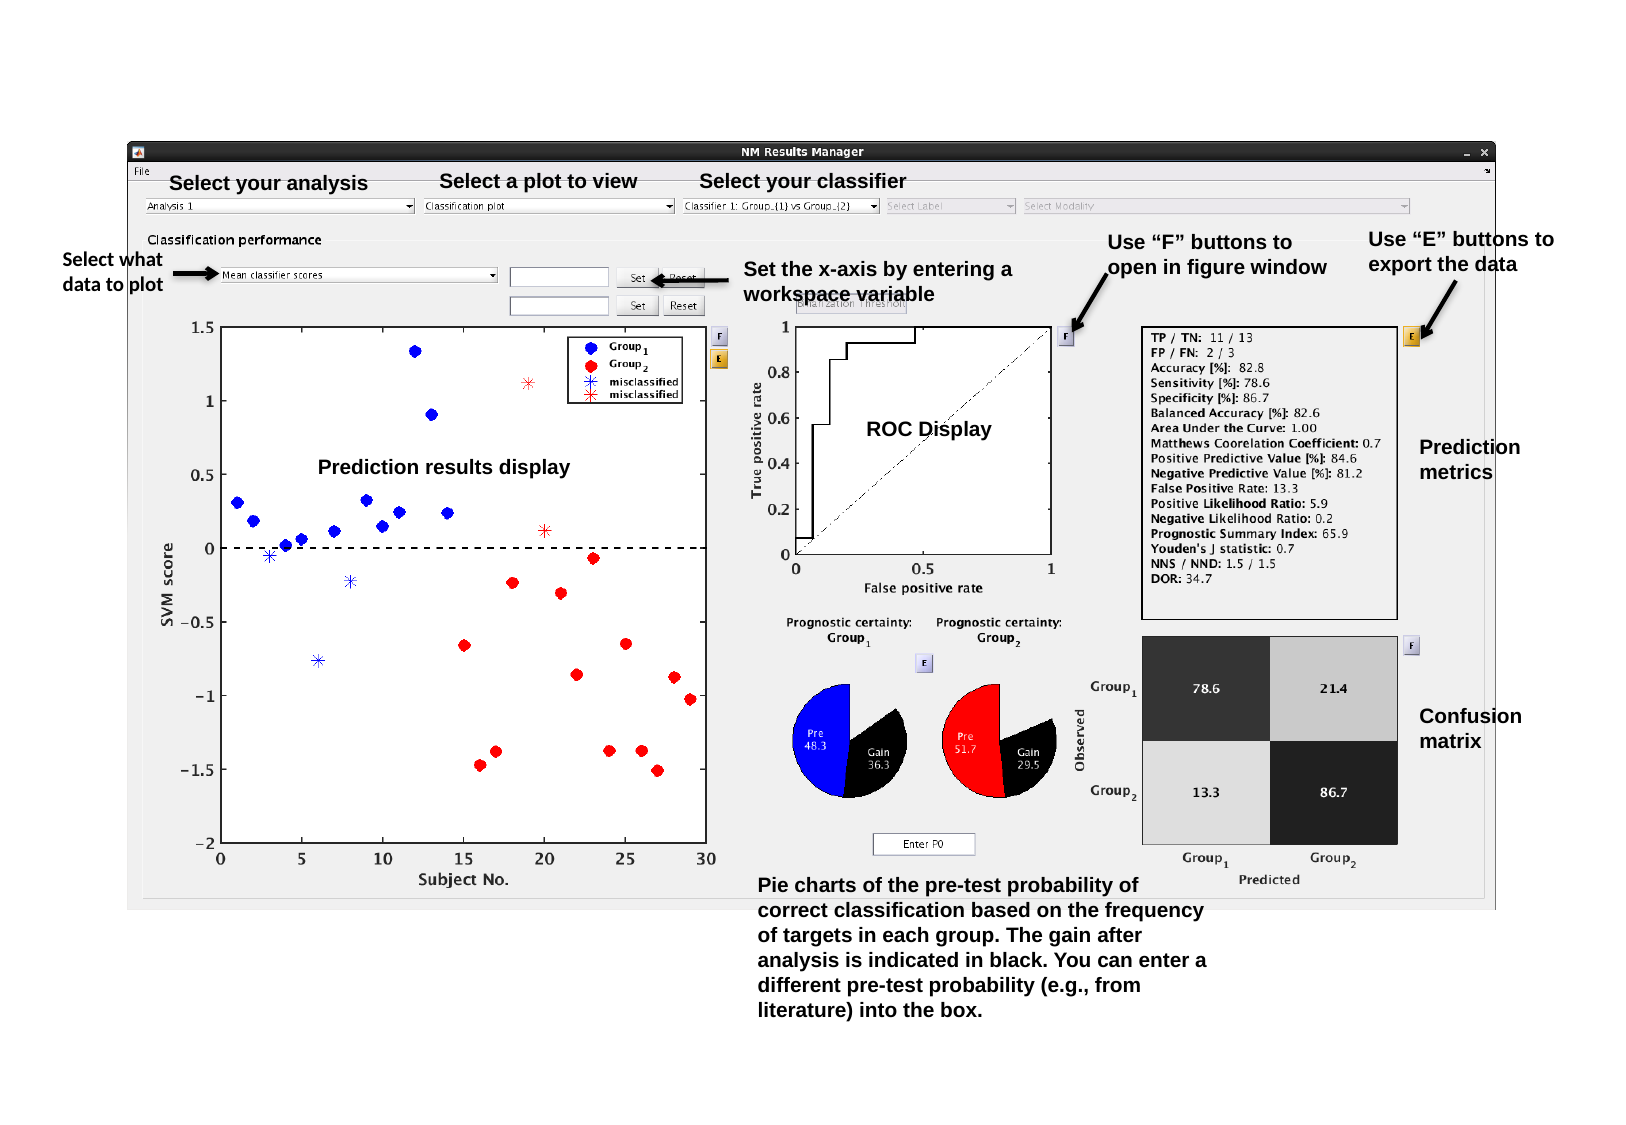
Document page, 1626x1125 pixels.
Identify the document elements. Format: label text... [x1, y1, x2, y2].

text_box Pie charts of the pre-test probability of correct classification based on the frequency of targets in each group. The gain after analysis is indicated in black. You can enter a different pre-test probability (e.g., from literature) into the box. [742, 918, 1228, 1030]
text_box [1353, 218, 1623, 340]
text_box Select what data to plot [47, 238, 122, 303]
picture [127, 141, 1496, 910]
text_box Confusion matrix [1499, 695, 1581, 761]
text_box Prediction metrics [1499, 426, 1581, 491]
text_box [1071, 221, 1349, 333]
